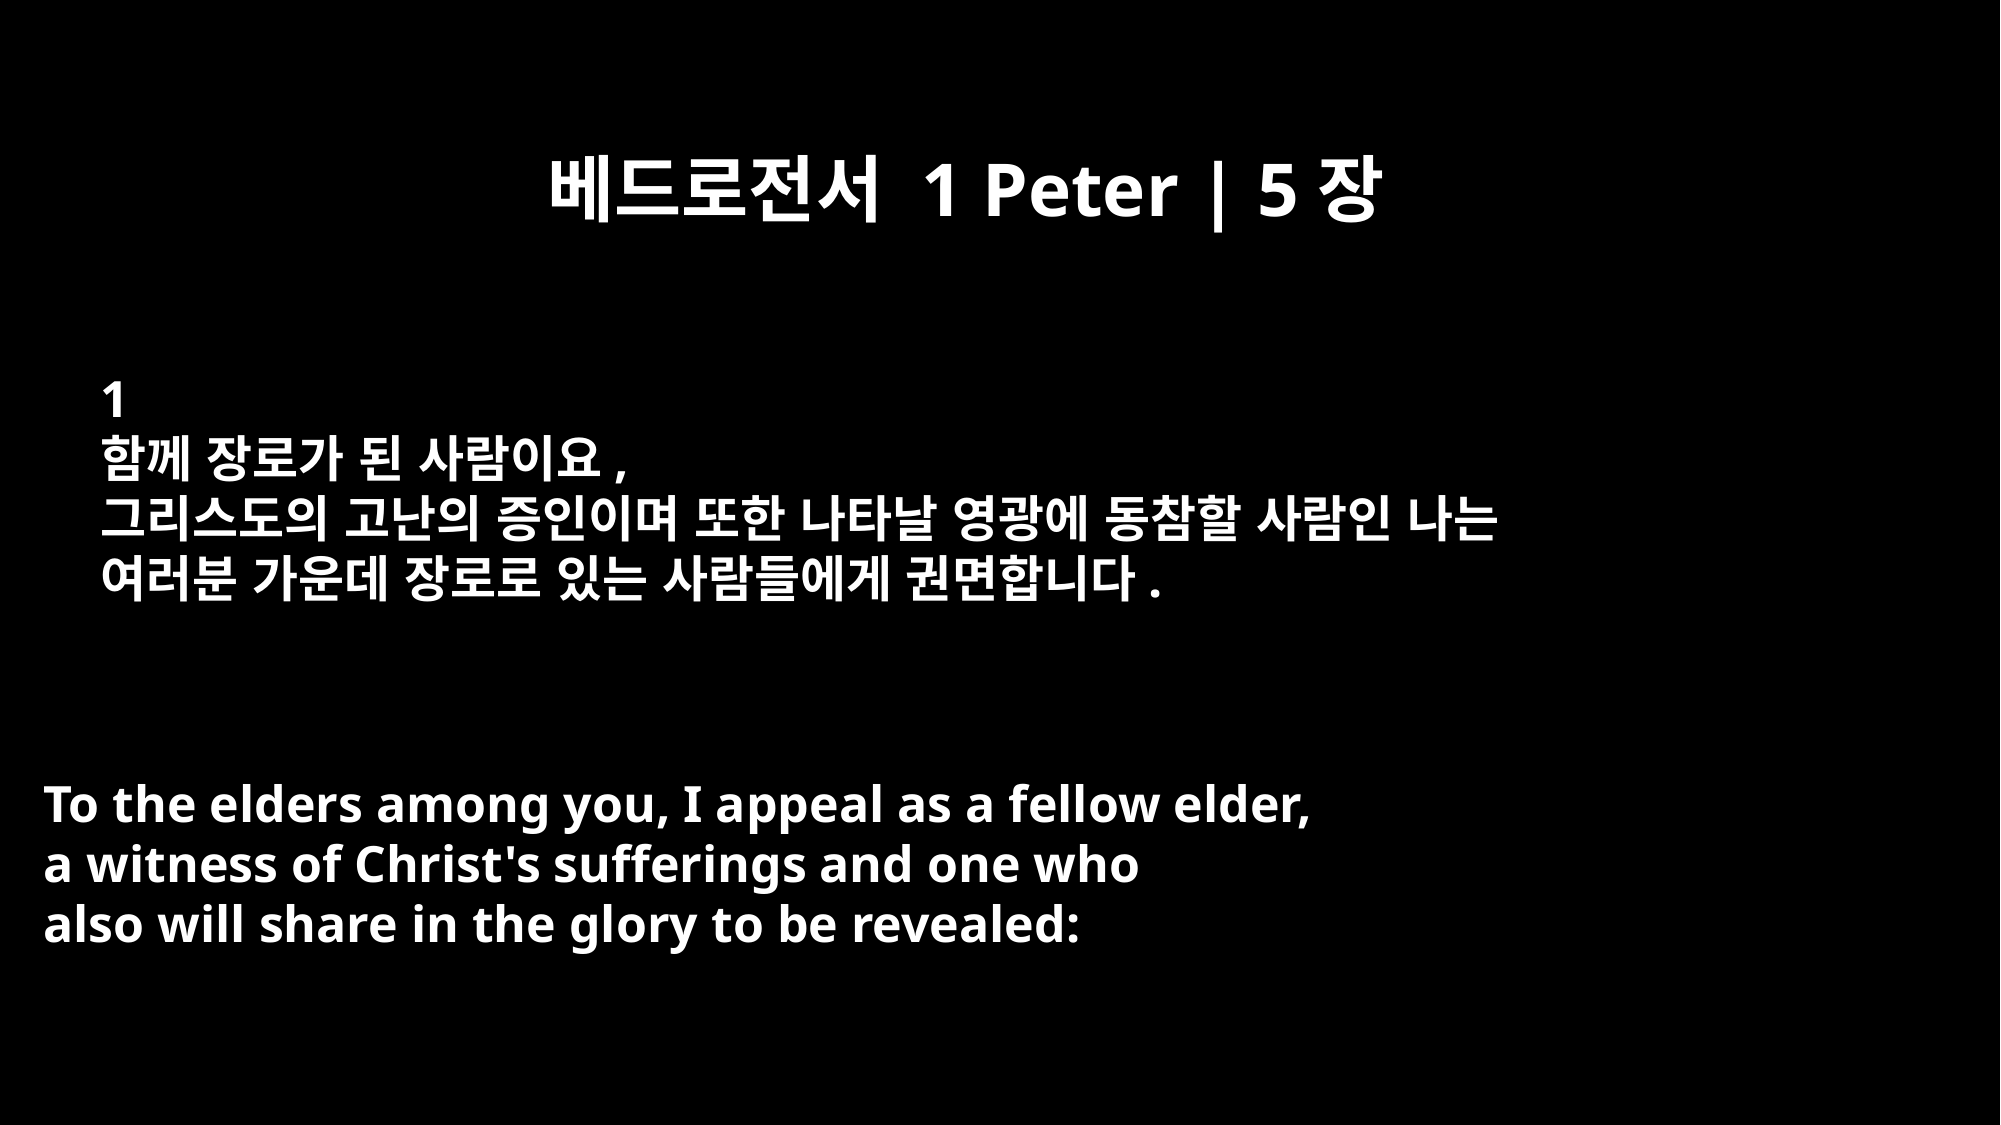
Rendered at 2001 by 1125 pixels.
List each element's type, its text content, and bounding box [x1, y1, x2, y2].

text_box ﻿1 함께 장로가 된 사람이요, 그리스도의 고난의 증인이며 또한 나타날 영광에 동참할 사람인 나는 여러분 가운데 장로로 있는 사람들에게 권면합니다. [85, 359, 1516, 615]
text_box To the elders among you, I appeal as a fellow elder, a witness of Christ's sufferings and one who also will share in the glory to be revealed: [28, 764, 1328, 960]
text_box 베드로전서 1 Peter | 5장 [532, 136, 1400, 239]
